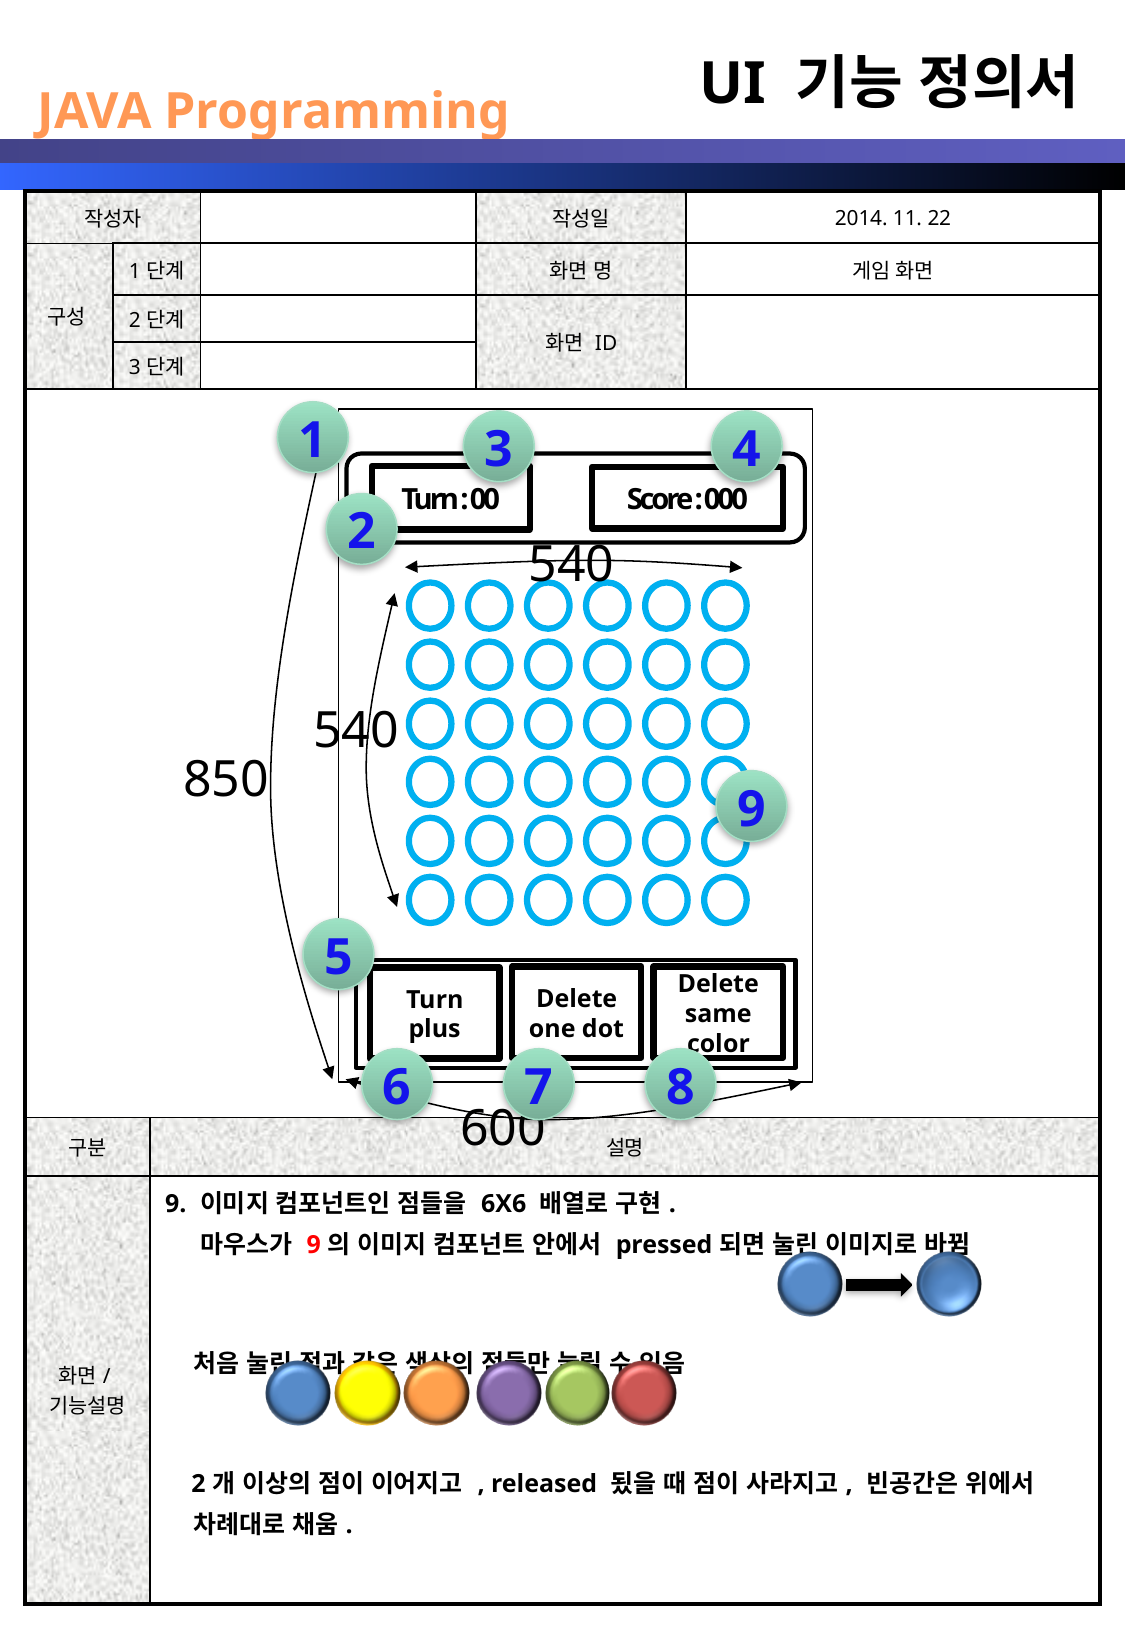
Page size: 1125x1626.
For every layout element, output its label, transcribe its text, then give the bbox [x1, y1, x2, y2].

table_cell 화면 명 [477, 244, 685, 294]
text_box [583, 874, 631, 926]
text_box 540 [508, 524, 635, 599]
text_box [271, 478, 335, 1080]
text_box [702, 874, 749, 926]
text_box [406, 580, 454, 631]
table_header [201, 193, 475, 242]
text_box UI 기능 정의서 [487, 37, 1094, 123]
text_box [406, 639, 454, 690]
text_box 850 [163, 738, 290, 814]
picture [262, 1358, 471, 1427]
text_box [406, 815, 454, 867]
text_box [643, 580, 690, 631]
text_box 8 [644, 1047, 717, 1121]
text_box [702, 756, 746, 802]
text_box [635, 560, 743, 574]
picture [774, 1249, 844, 1318]
table_cell [27, 390, 1098, 1117]
text_box [373, 593, 398, 689]
table_cell 화면 ID [477, 296, 685, 388]
text_box 540 [292, 689, 419, 765]
text_box [848, 1273, 909, 1297]
text_box [405, 560, 508, 573]
table_cell [201, 296, 475, 341]
text_box [524, 874, 572, 926]
text_box [643, 698, 690, 749]
table_header 2014. 11. 22 [687, 193, 1098, 242]
text_box [524, 756, 572, 808]
text_box 5 [302, 918, 375, 991]
table_cell 구성 [27, 244, 112, 388]
text_box 4 [710, 410, 783, 483]
text_box [583, 639, 631, 690]
text_box [406, 874, 454, 926]
picture [474, 1358, 678, 1427]
text_box [465, 698, 513, 749]
text_box [406, 756, 454, 808]
text_box 9 [715, 769, 788, 843]
table_cell 게임 화면 [687, 244, 1098, 294]
text_box [465, 639, 513, 690]
table_cell 1단계 [114, 244, 200, 294]
text_box [524, 639, 572, 690]
text_box 7 [502, 1047, 576, 1121]
text_box 600 [440, 1087, 567, 1163]
table_cell 화면/기능설명 [27, 1177, 149, 1602]
text_box [583, 756, 631, 808]
table_cell [687, 296, 1098, 388]
text_box [702, 820, 748, 867]
text_box [465, 815, 513, 867]
table_cell 2단계 [114, 296, 200, 341]
text_box [524, 698, 572, 749]
text_box 1 [276, 400, 350, 474]
text_box [702, 580, 749, 631]
text_box [702, 639, 749, 690]
text_box [583, 815, 631, 867]
text_box [719, 1078, 802, 1100]
text_box [643, 874, 690, 926]
text_box [366, 765, 399, 907]
text_box [419, 698, 454, 749]
text_box 2 [325, 492, 398, 566]
text_box [643, 639, 690, 690]
text_box [702, 698, 749, 749]
text_box 6 [360, 1047, 434, 1121]
text_box [465, 580, 513, 631]
text_box [465, 874, 513, 926]
table_cell 설명 [151, 1118, 1098, 1175]
text_box [0, 139, 1125, 163]
table_header 작성자 [27, 193, 200, 243]
text_box [465, 756, 513, 808]
picture [914, 1249, 983, 1318]
text_box [643, 815, 690, 867]
table_cell 9. 이미지 컴포넌트인 점들을 6X6 배열로 구현. 마우스가 9의 이미지 컴포넌트 안에서 pressed되면 눌린 이미지로 바뀜 처음 눌린 점과 같은 색상의 점들만 눌릴 수 있음 2개 이상의 점이 이어지고 , released 됬을 때 점이 사라지고, 빈공간은 위에서 차례대로 채움. [151, 1177, 1098, 1602]
text_box [524, 599, 572, 631]
table_cell 3단계 [114, 343, 200, 388]
text_box [524, 815, 572, 867]
text_box [583, 599, 631, 631]
text_box [583, 698, 631, 749]
table_cell [201, 244, 475, 294]
text_box [643, 756, 690, 808]
table_cell 구분 [27, 1118, 149, 1175]
text_box 3 [462, 410, 535, 483]
table_header 작성일 [477, 193, 685, 242]
text_box [567, 1080, 647, 1120]
text_box [434, 1079, 499, 1107]
text_box [345, 1077, 357, 1089]
text_box [338, 408, 813, 1083]
table_cell [201, 343, 475, 388]
